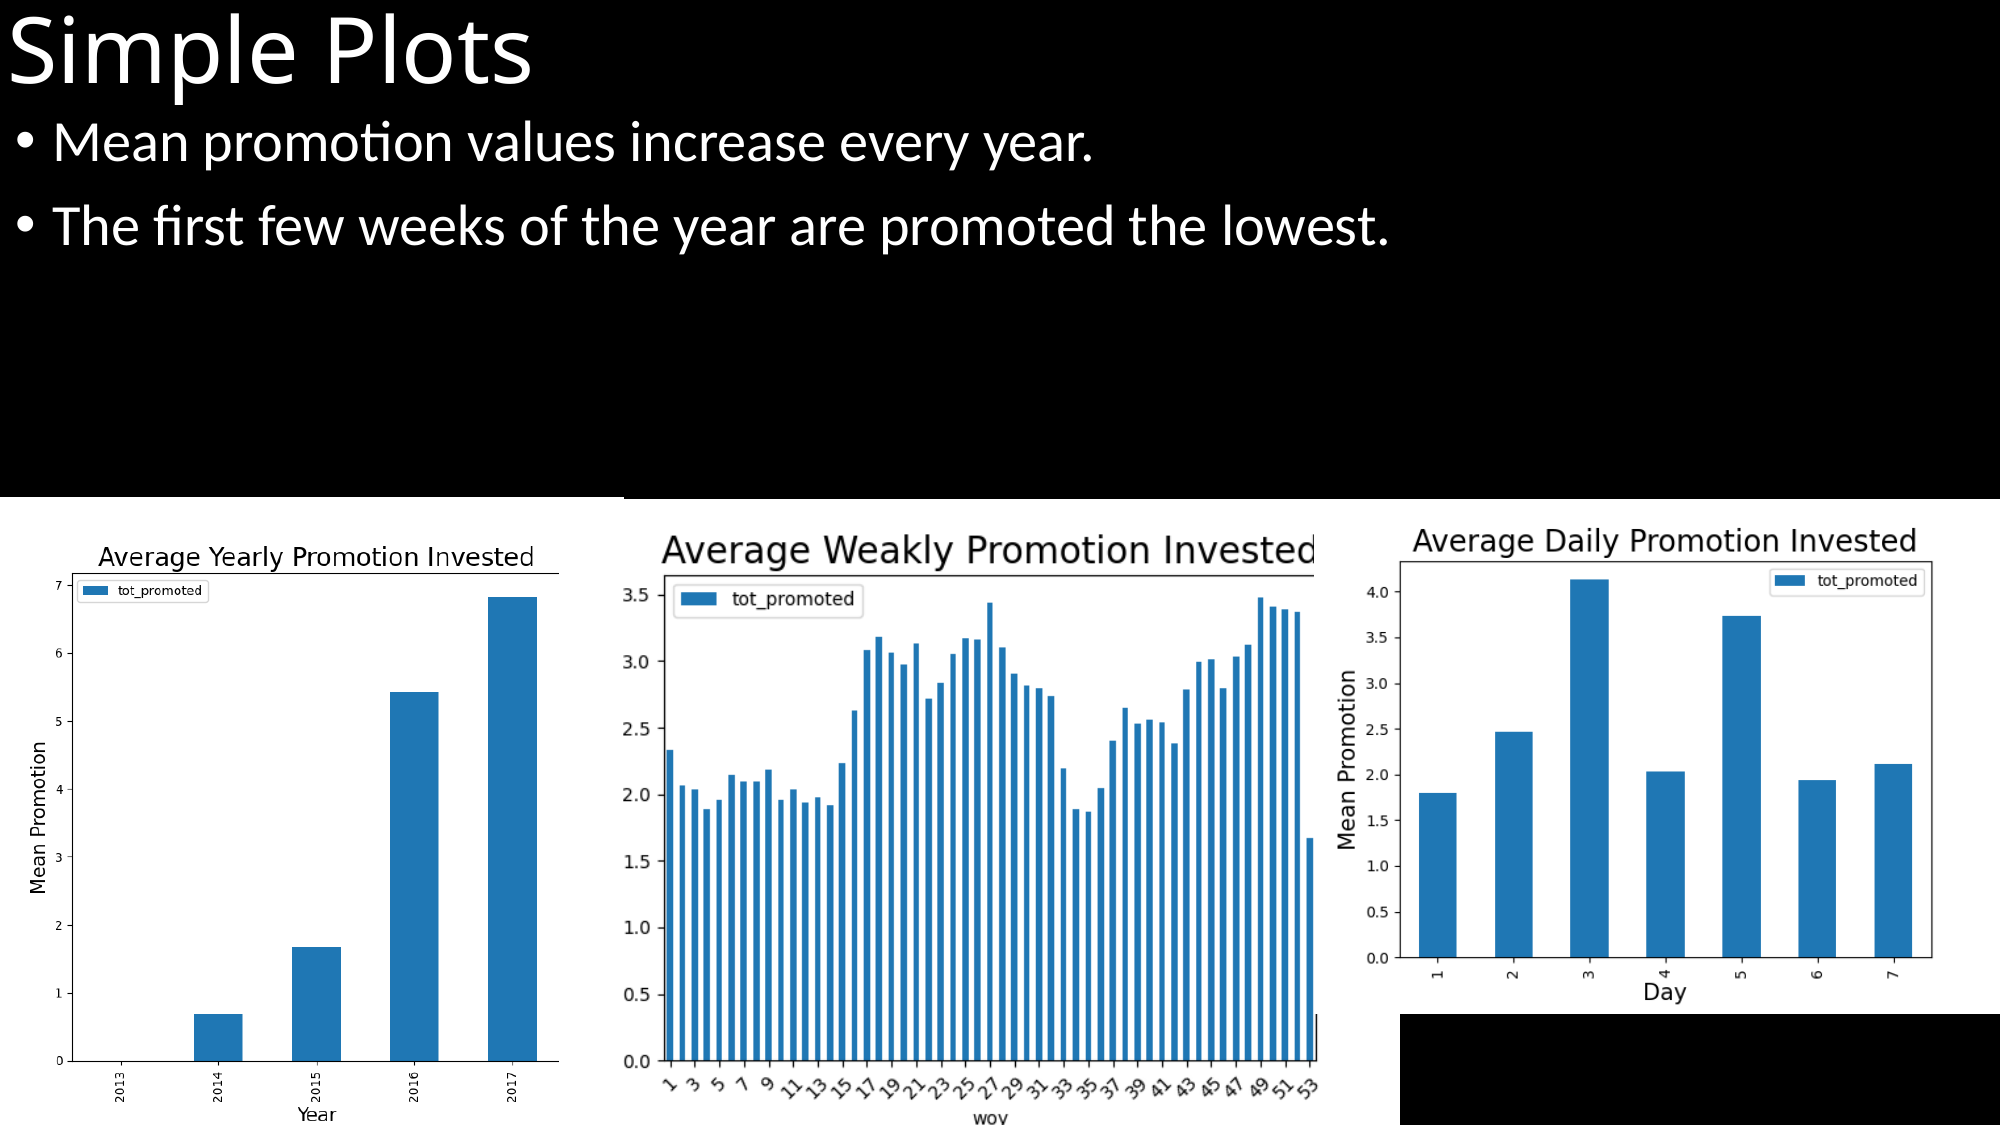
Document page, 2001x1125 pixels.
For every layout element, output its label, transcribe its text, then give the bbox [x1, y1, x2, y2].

title Simple Plots [0, 0, 1718, 103]
picture [0, 497, 2000, 1125]
list Mean promotion values increase every year. The first few weeks of the year are promoted the lowest. [0, 103, 1725, 299]
